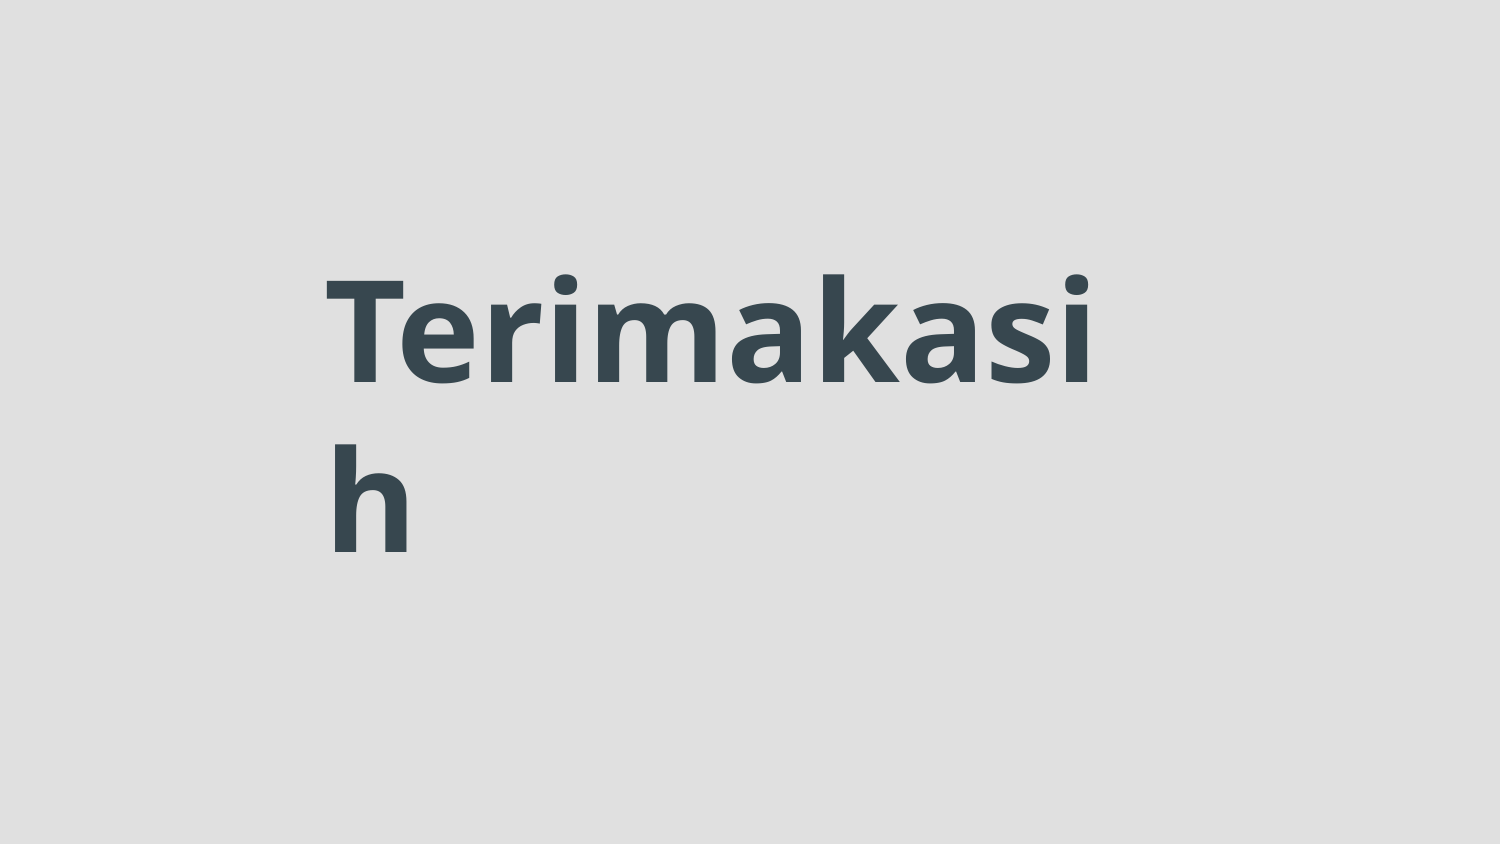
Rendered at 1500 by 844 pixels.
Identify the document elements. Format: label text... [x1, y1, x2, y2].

title Terimakasih [309, 179, 1191, 643]
